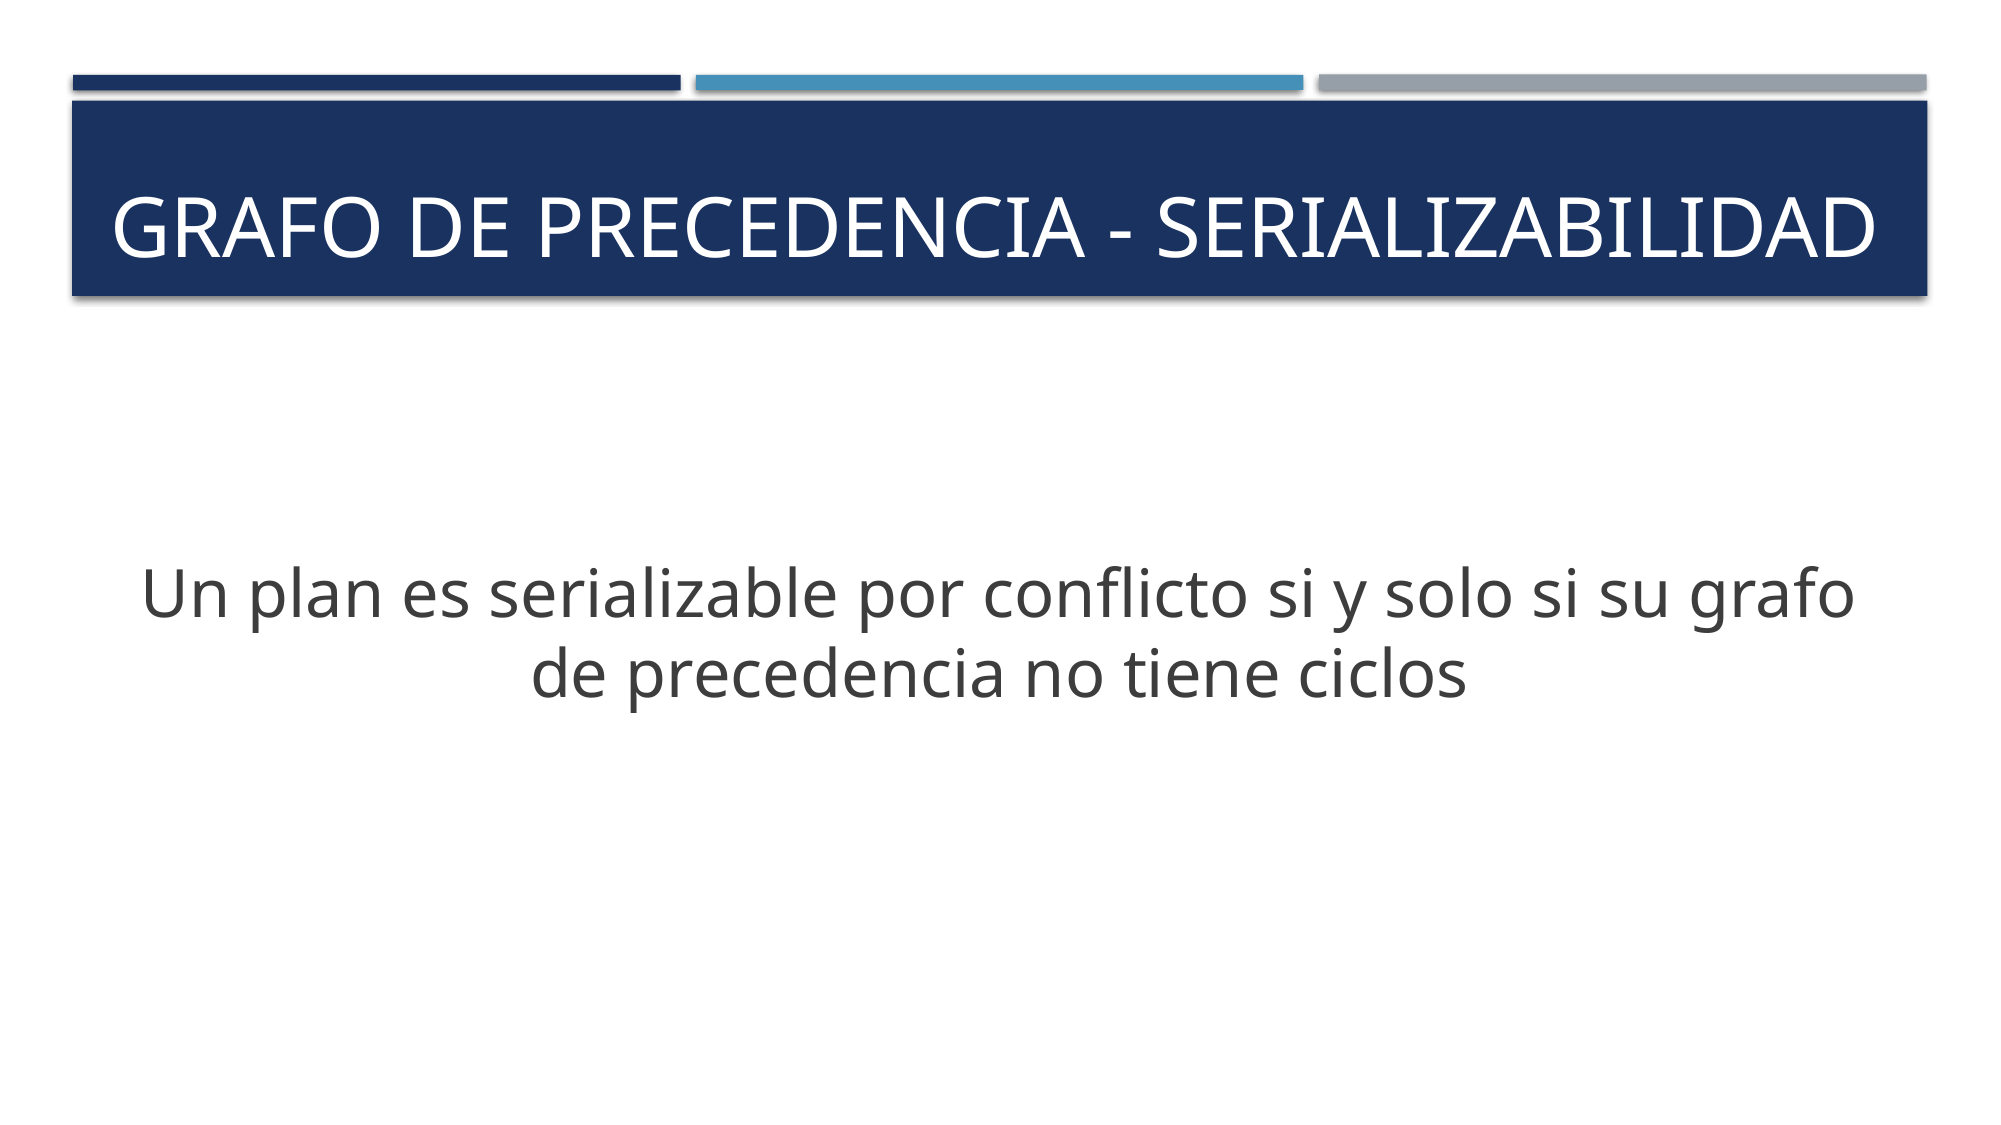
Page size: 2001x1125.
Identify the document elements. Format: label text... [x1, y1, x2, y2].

title Grafo de Precedencia - Serializabilidad [95, 115, 1905, 282]
list Un plan es serializable por conflicto si y solo si su grafo de precedencia no tiene ciclos [95, 357, 1905, 905]
